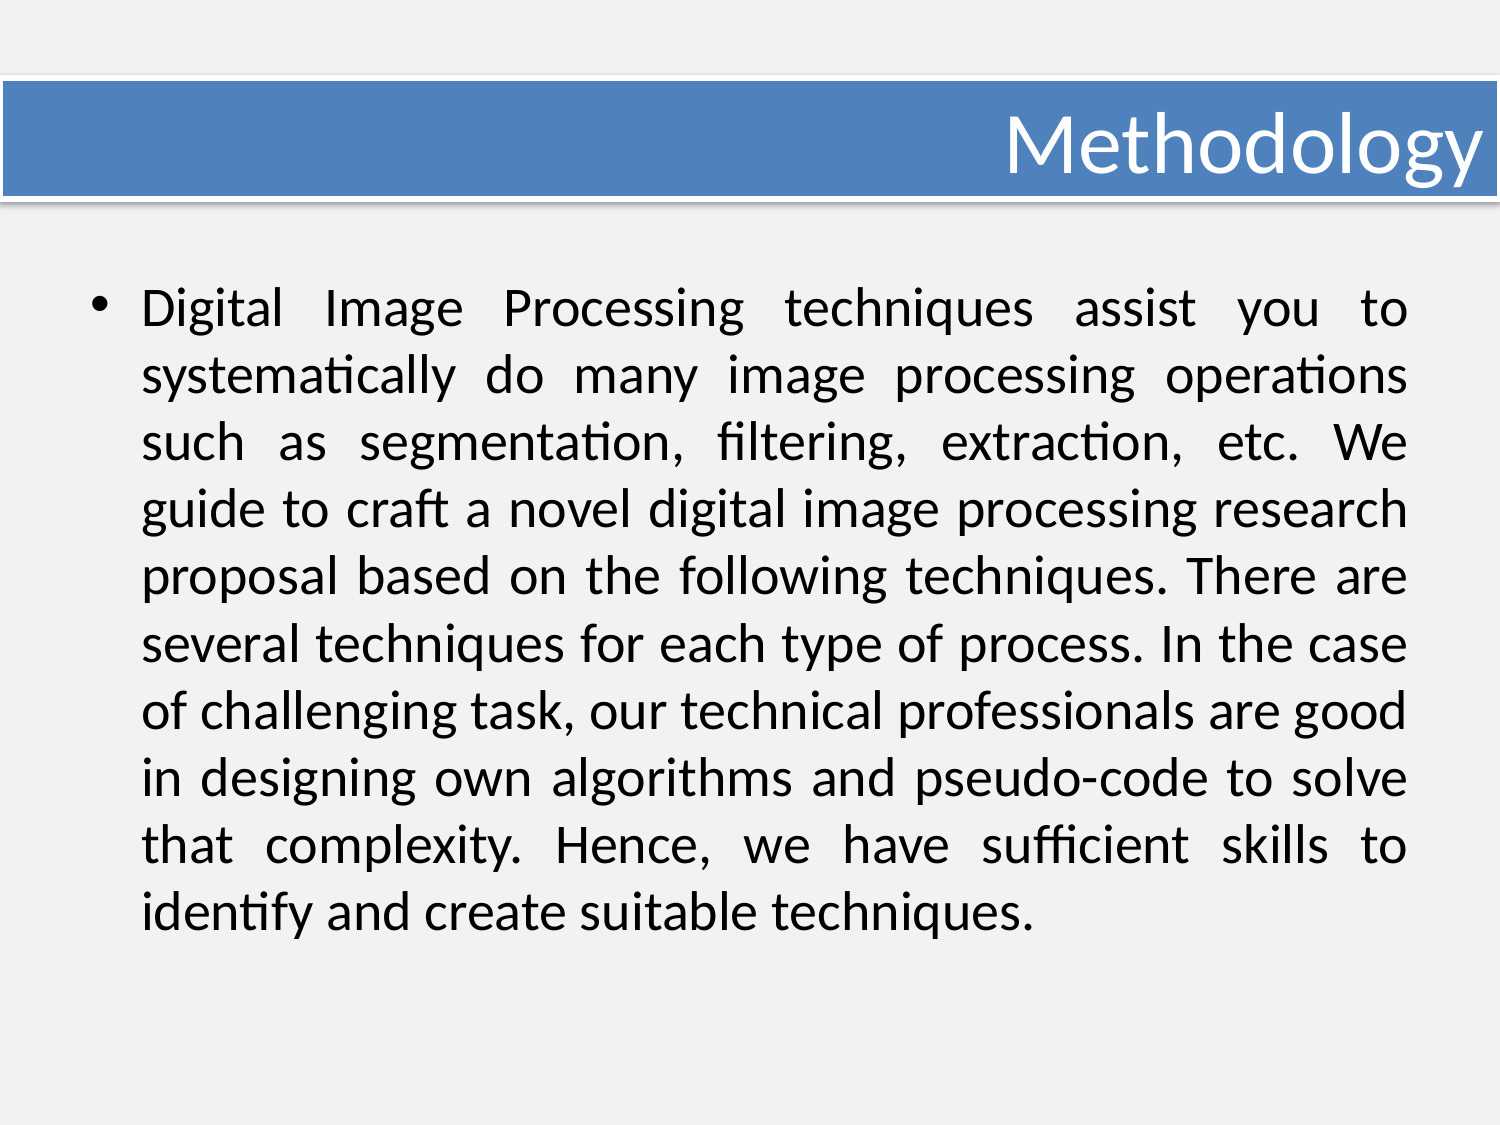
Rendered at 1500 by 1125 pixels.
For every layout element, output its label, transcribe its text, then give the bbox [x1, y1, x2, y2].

list Digital Image Processing techniques assist you to systematically do many image processing operations such as segmentation, filtering, extraction, etc. We guide to craft a novel digital image processing research proposal based on the following techniques. There are several techniques for each type of process. In the case of challenging task, our technical professionals are good in designing own algorithms and pseudo-code to solve that complexity. Hence, we have sufficient skills to identify and create suitable techniques. [75, 262, 1425, 1005]
title Methodology [0, 75, 1500, 202]
